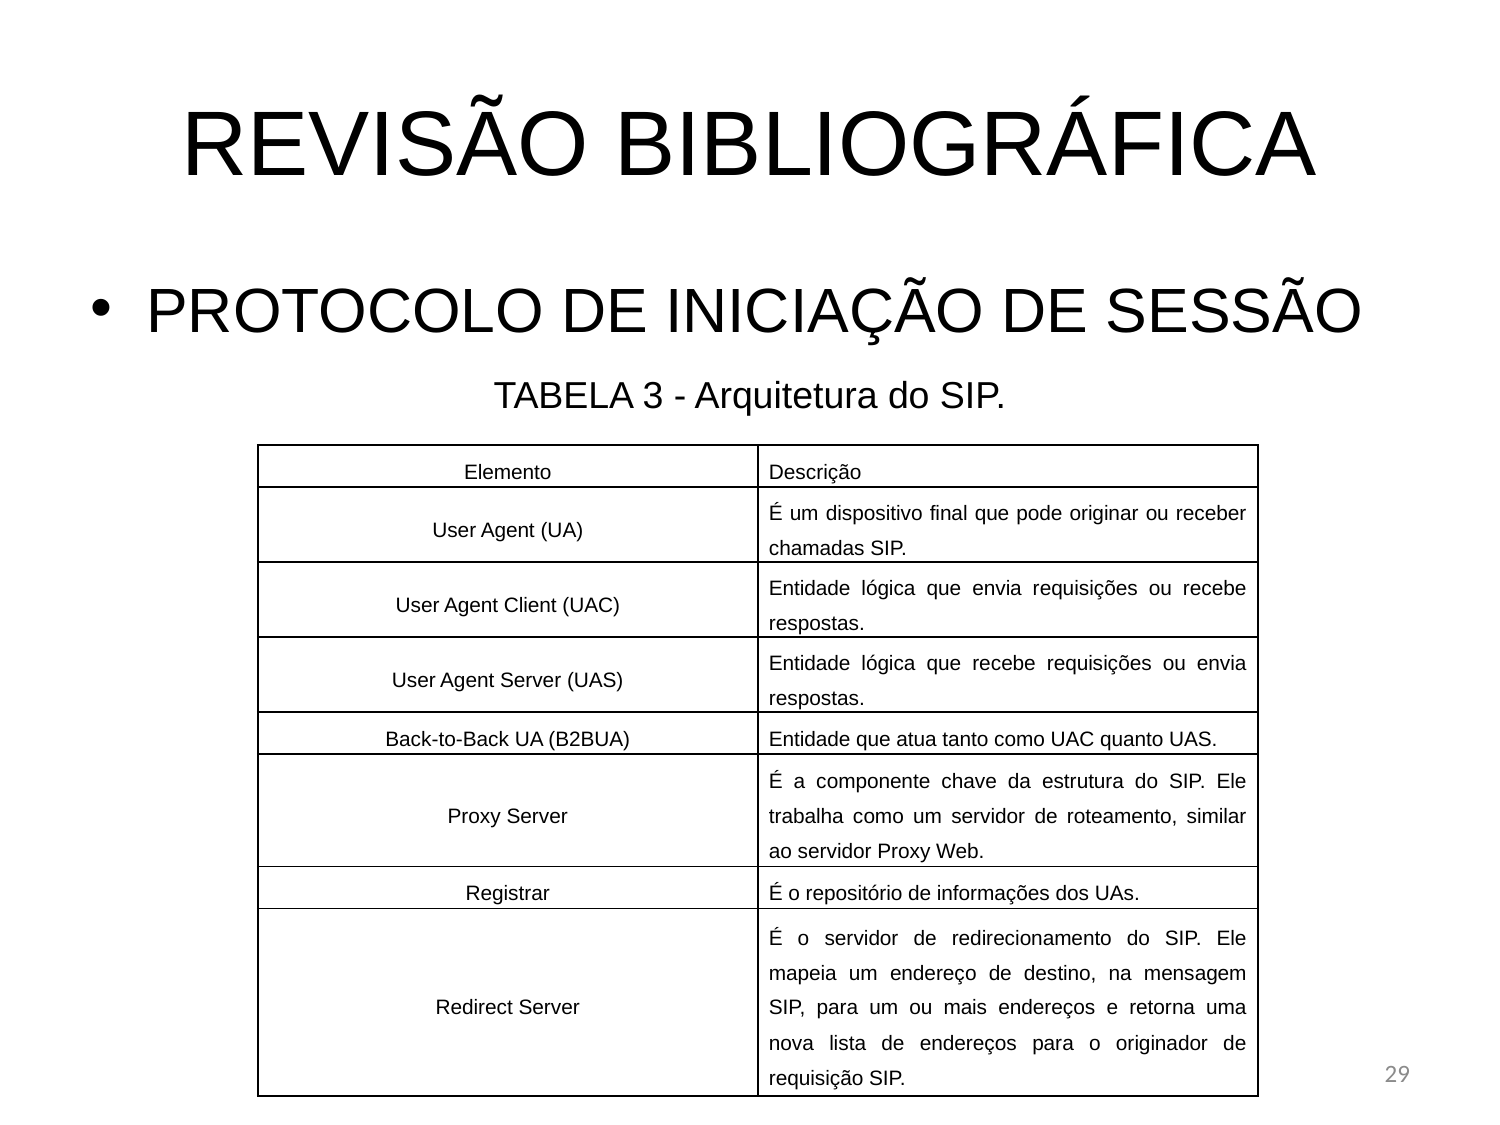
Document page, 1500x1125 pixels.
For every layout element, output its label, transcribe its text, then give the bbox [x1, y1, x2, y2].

table_cell Entidade lógica que recebe requisições ou envia respostas. [759, 638, 1257, 711]
table_cell É o repositório de informações dos UAs. [759, 867, 1257, 908]
table_header Elemento [259, 446, 757, 486]
table_cell Back-to-Back UA (B2BUA) [259, 713, 757, 753]
table_cell Entidade lógica que envia requisições ou recebe respostas. [759, 563, 1257, 636]
table_cell Registrar [259, 867, 757, 908]
table_cell User Agent Client (UAC) [259, 563, 757, 636]
table_cell Redirect Server [259, 909, 757, 1095]
slide_number 29 [1074, 1042, 1425, 1103]
list PROTOCOLO DE INICIAÇÃO DE SESSÃO [75, 424, 1425, 1005]
text_box TABELA 3 - Arquitetura do SIP. [0, 363, 1500, 424]
table_cell Entidade que atua tanto como UAC quanto UAS. [759, 713, 1257, 753]
table_cell User Agent (UA) [259, 488, 757, 561]
table_cell É a componente chave da estrutura do SIP. Ele trabalha como um servidor de roteamento, similar ao servidor Proxy Web. [759, 755, 1257, 866]
table_header Descrição [759, 446, 1257, 486]
list PROTOCOLO DE INICIAÇÃO DE SESSÃO [75, 262, 1425, 363]
table_cell É um dispositivo final que pode originar ou receber chamadas SIP. [759, 488, 1257, 561]
title REVISÃO BIBLIOGRÁFICA [75, 45, 1425, 233]
table_cell User Agent Server (UAS) [259, 638, 757, 711]
table_cell É o servidor de redirecionamento do SIP. Ele mapeia um endereço de destino, na mensagem SIP, para um ou mais endereços e retorna uma nova lista de endereços para o originador de requisição SIP. [759, 909, 1257, 1095]
table_cell Proxy Server [259, 755, 757, 866]
